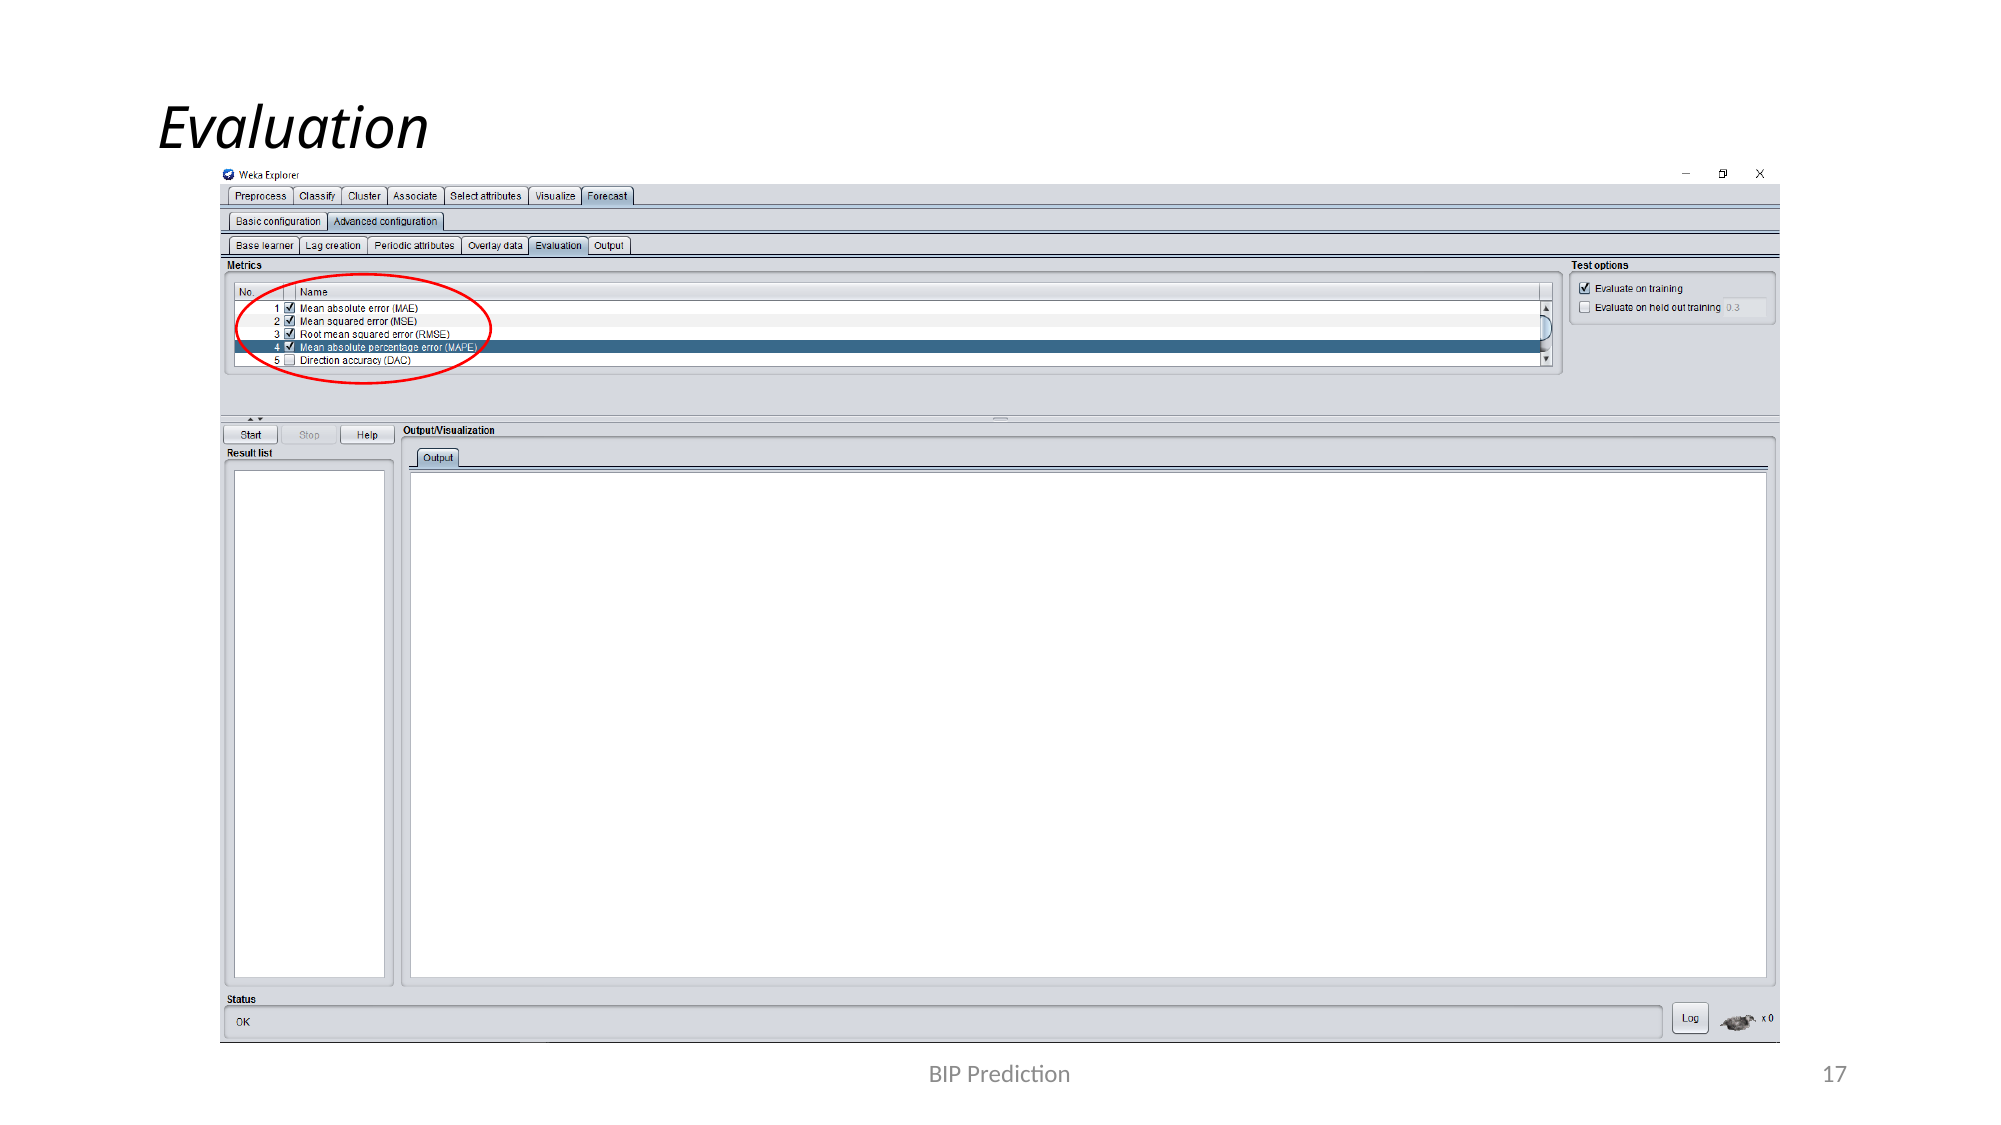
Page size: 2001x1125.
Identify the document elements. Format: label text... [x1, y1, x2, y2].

list Evaluation [142, 0, 1858, 900]
picture [220, 165, 1780, 1043]
slide_number 17 [1412, 1042, 1863, 1103]
footer BIP Prediction [662, 1043, 1338, 1103]
